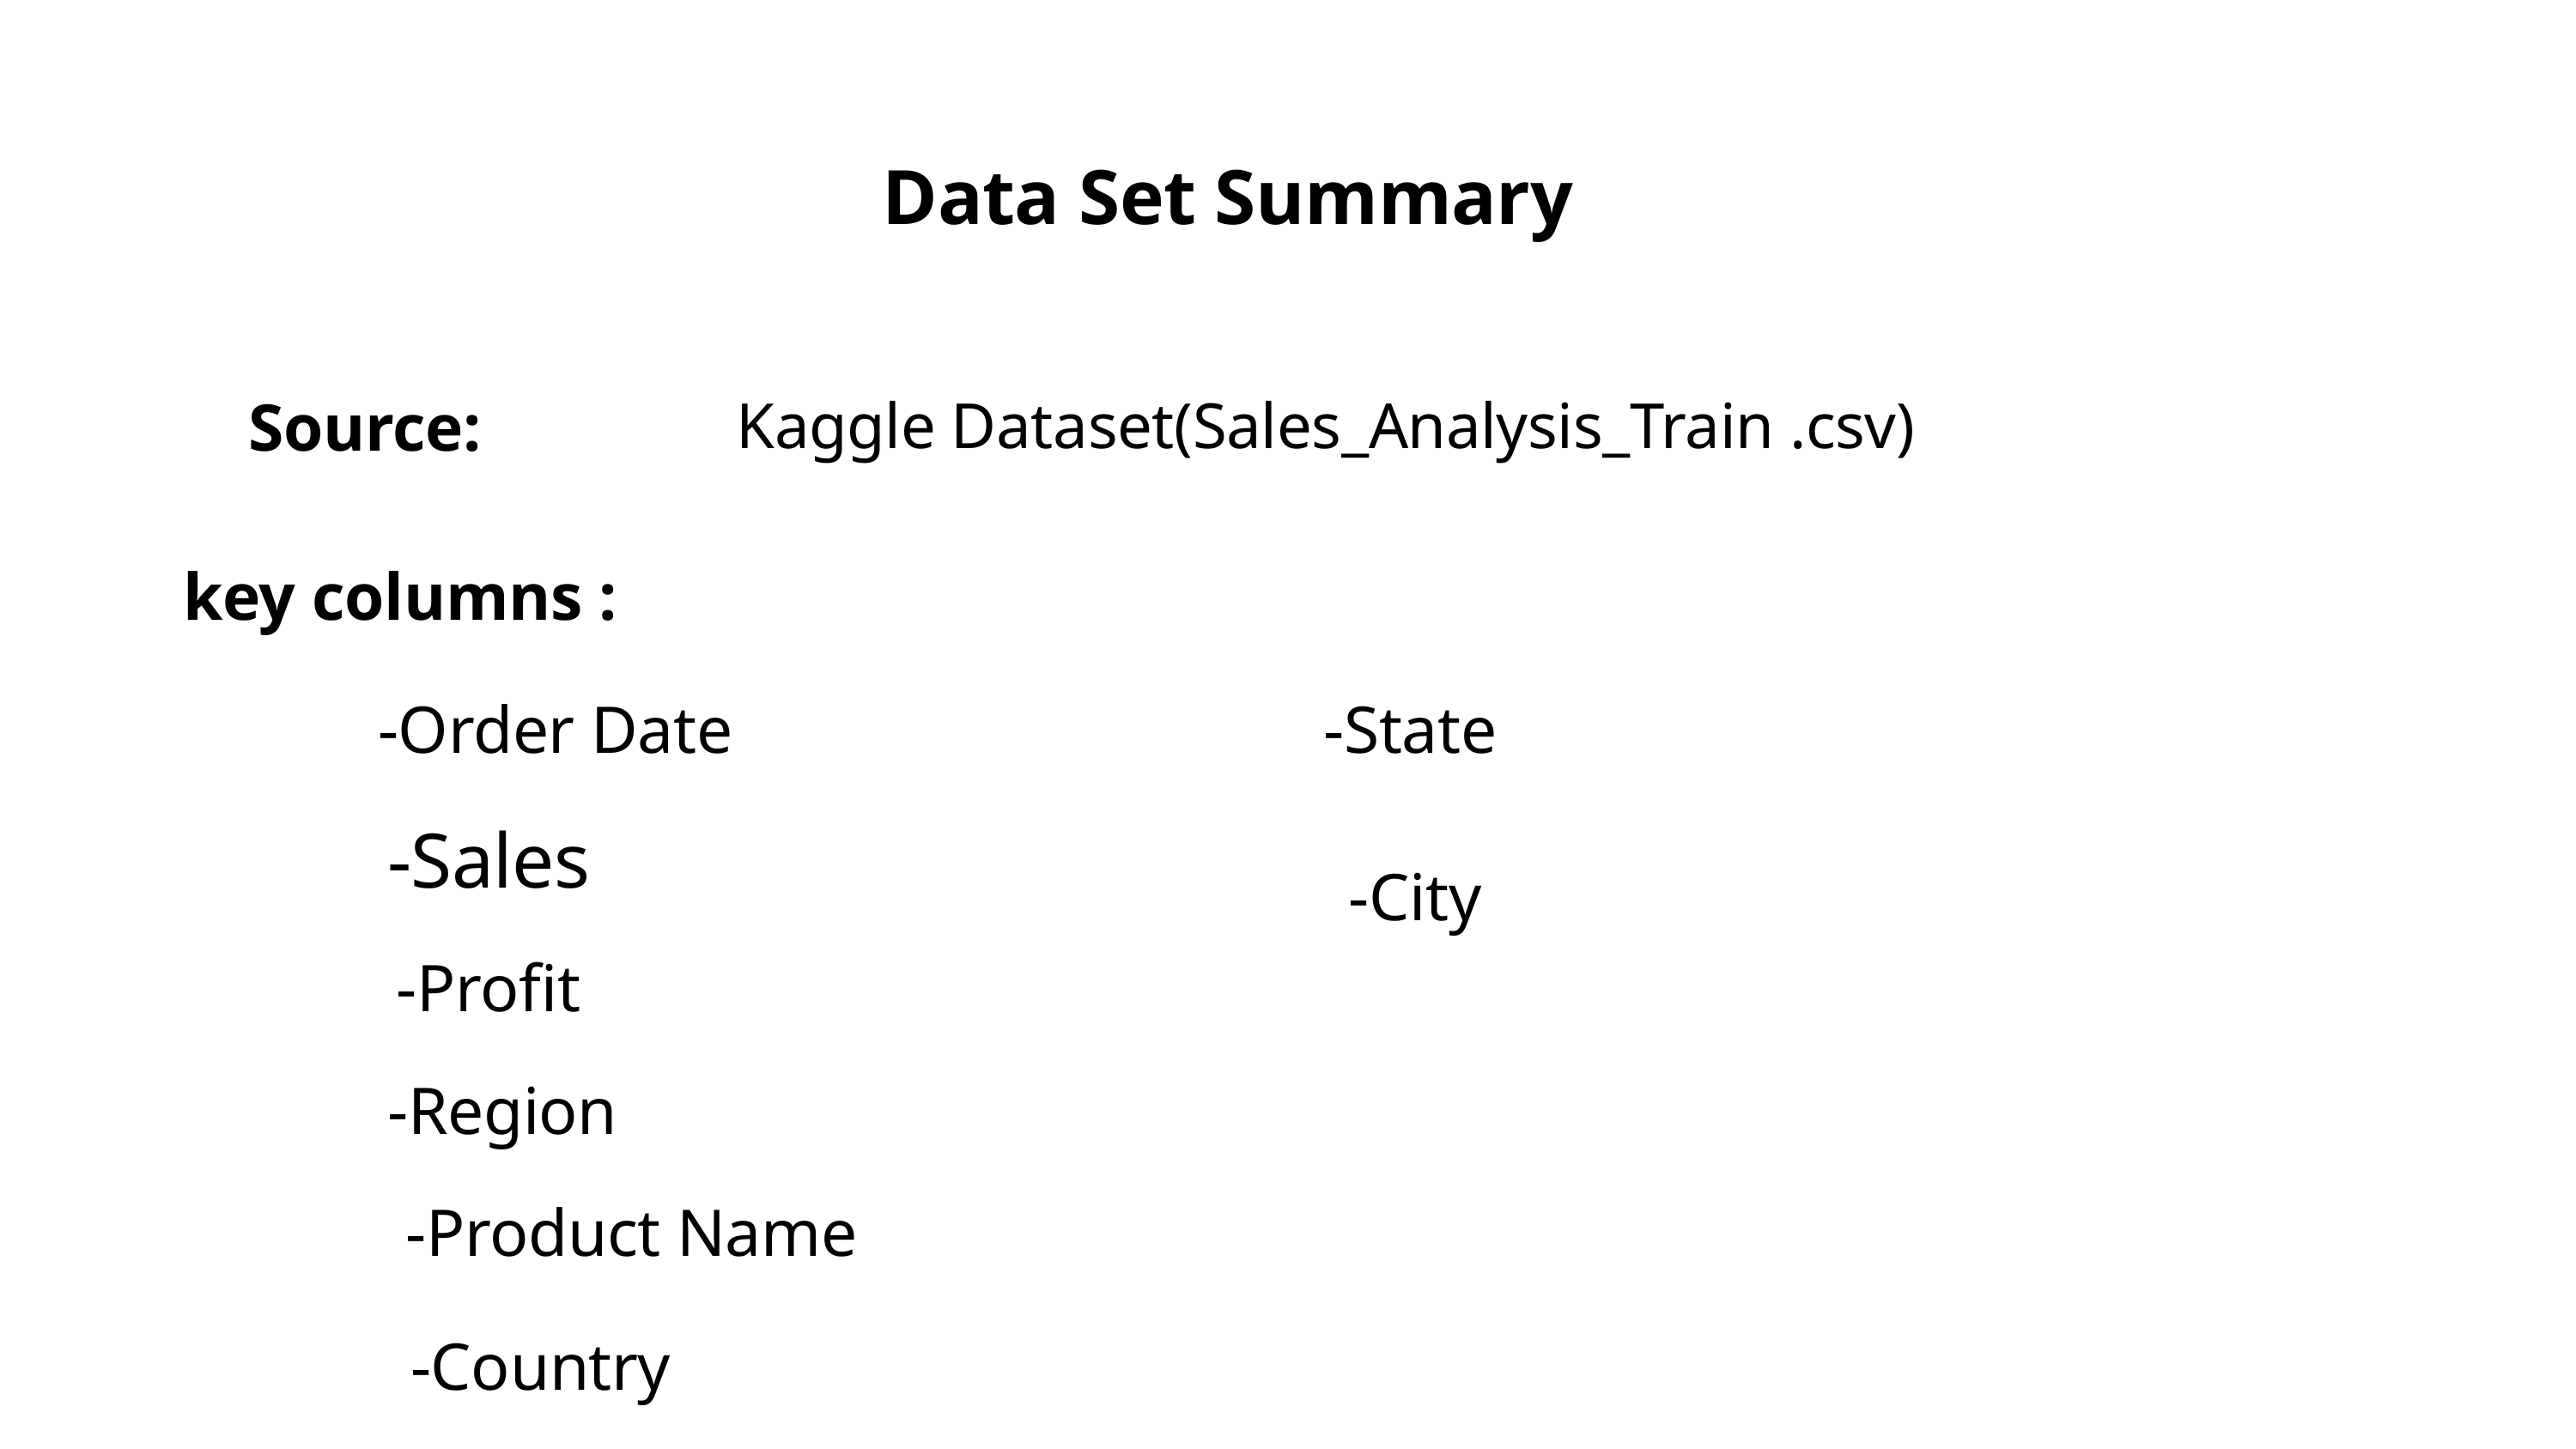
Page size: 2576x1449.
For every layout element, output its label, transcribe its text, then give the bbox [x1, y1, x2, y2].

text_box -City [1336, 843, 1494, 934]
text_box Data Set Summary [861, 134, 1595, 239]
text_box -Region [375, 1057, 629, 1148]
text_box key columns : [171, 543, 629, 634]
text_box Source: [241, 373, 489, 464]
text_box -Order Date [365, 676, 746, 767]
text_box -Product Name [365, 1179, 898, 1270]
text_box Kaggle Dataset(Sales_Analysis_Train .csv) [535, 373, 2116, 461]
text_box -State [1226, 676, 1595, 767]
text_box -Profit [356, 934, 621, 1025]
text_box -Sales [307, 797, 671, 903]
text_box -Country [365, 1313, 716, 1404]
